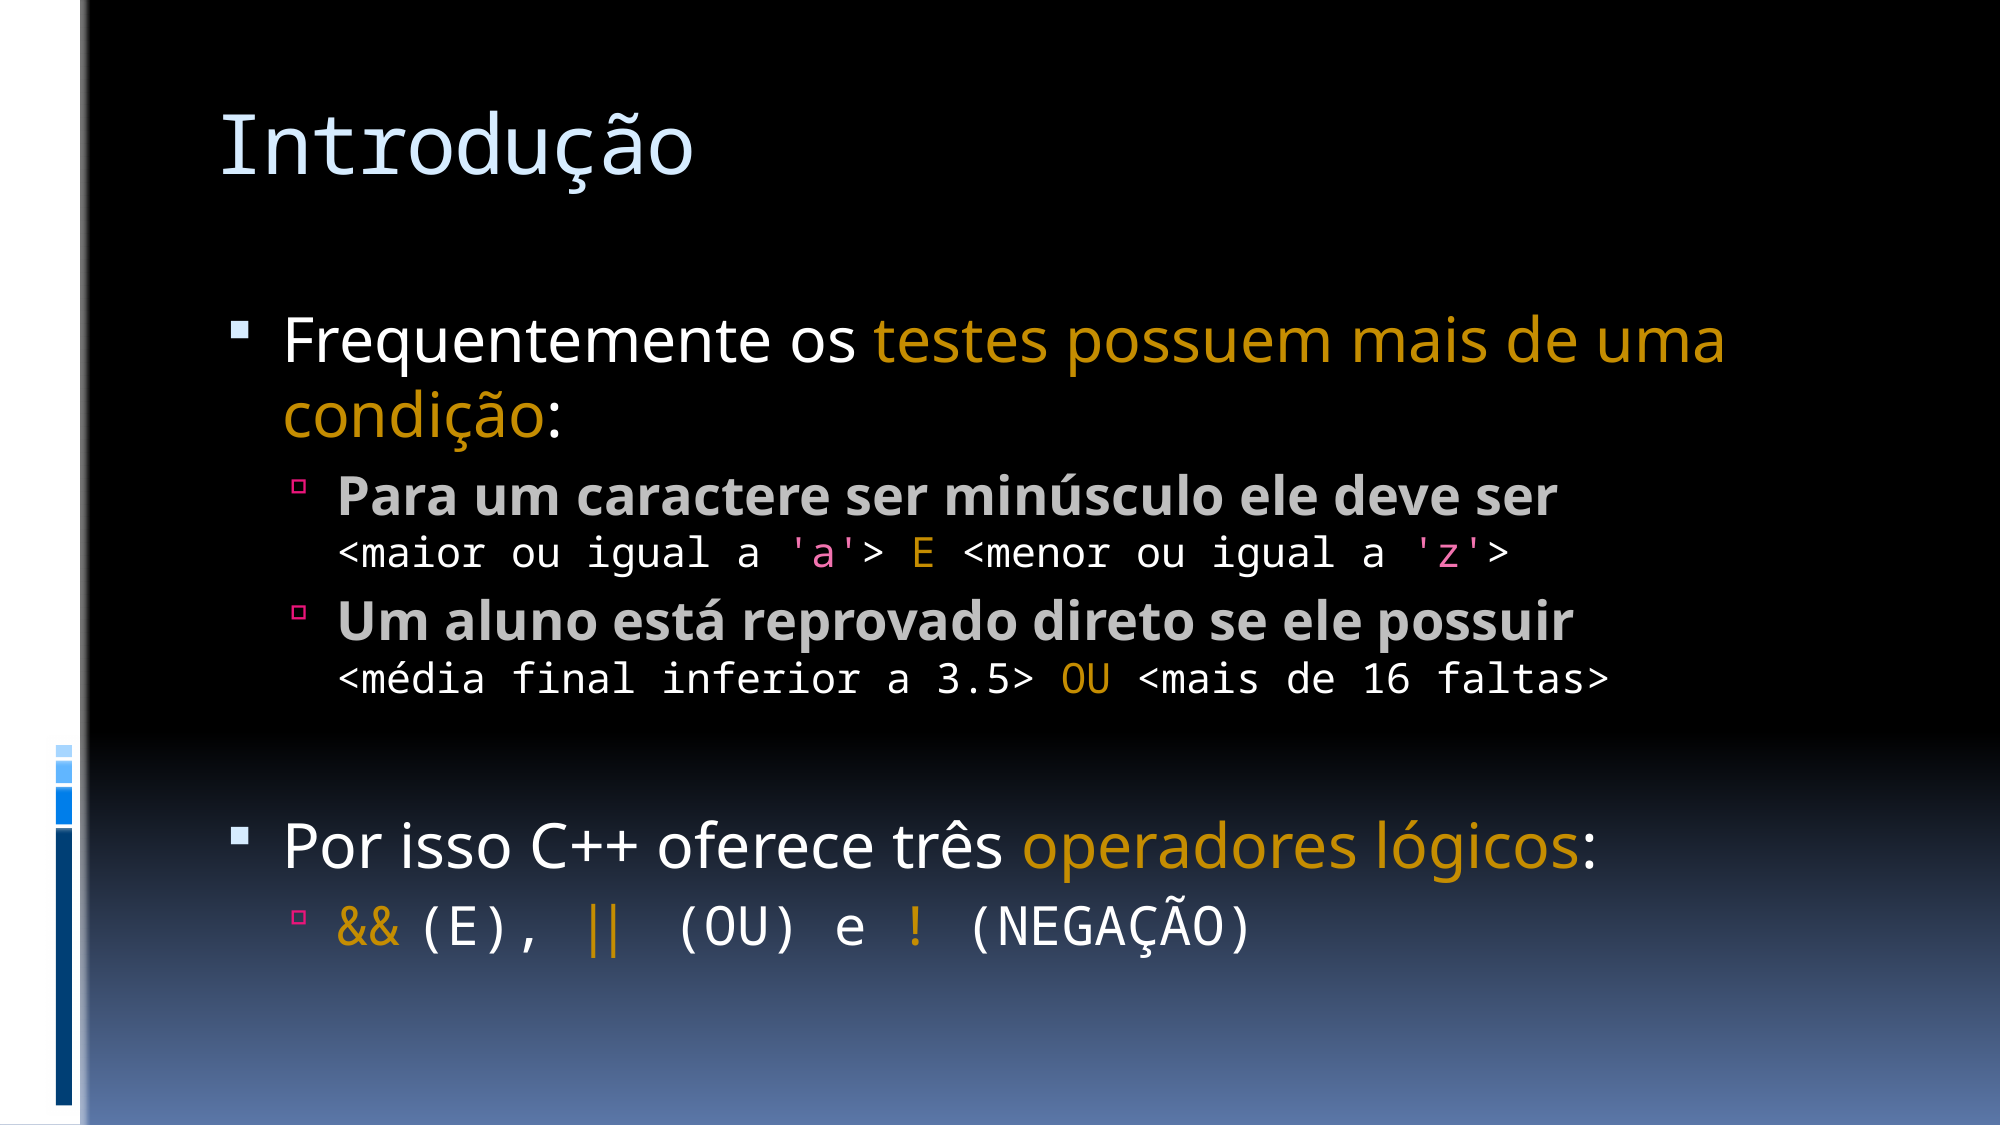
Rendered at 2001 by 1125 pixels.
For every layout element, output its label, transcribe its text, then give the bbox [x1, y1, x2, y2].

title Introdução [200, 83, 1900, 234]
list Frequentemente os testes possuem mais de uma condição: Para um caractere ser minúsculo ele deve ser <maior ou igual a 'a'> E <menor ou igual a 'z'> Um aluno está reprovado direto se ele possuir <média final inferior a 3.5> OU <mais de 16 faltas> Por isso C++ oferece três operadores lógicos: && (E), || (OU) e ! (NEGAÇÃO) [200, 292, 1900, 1043]
